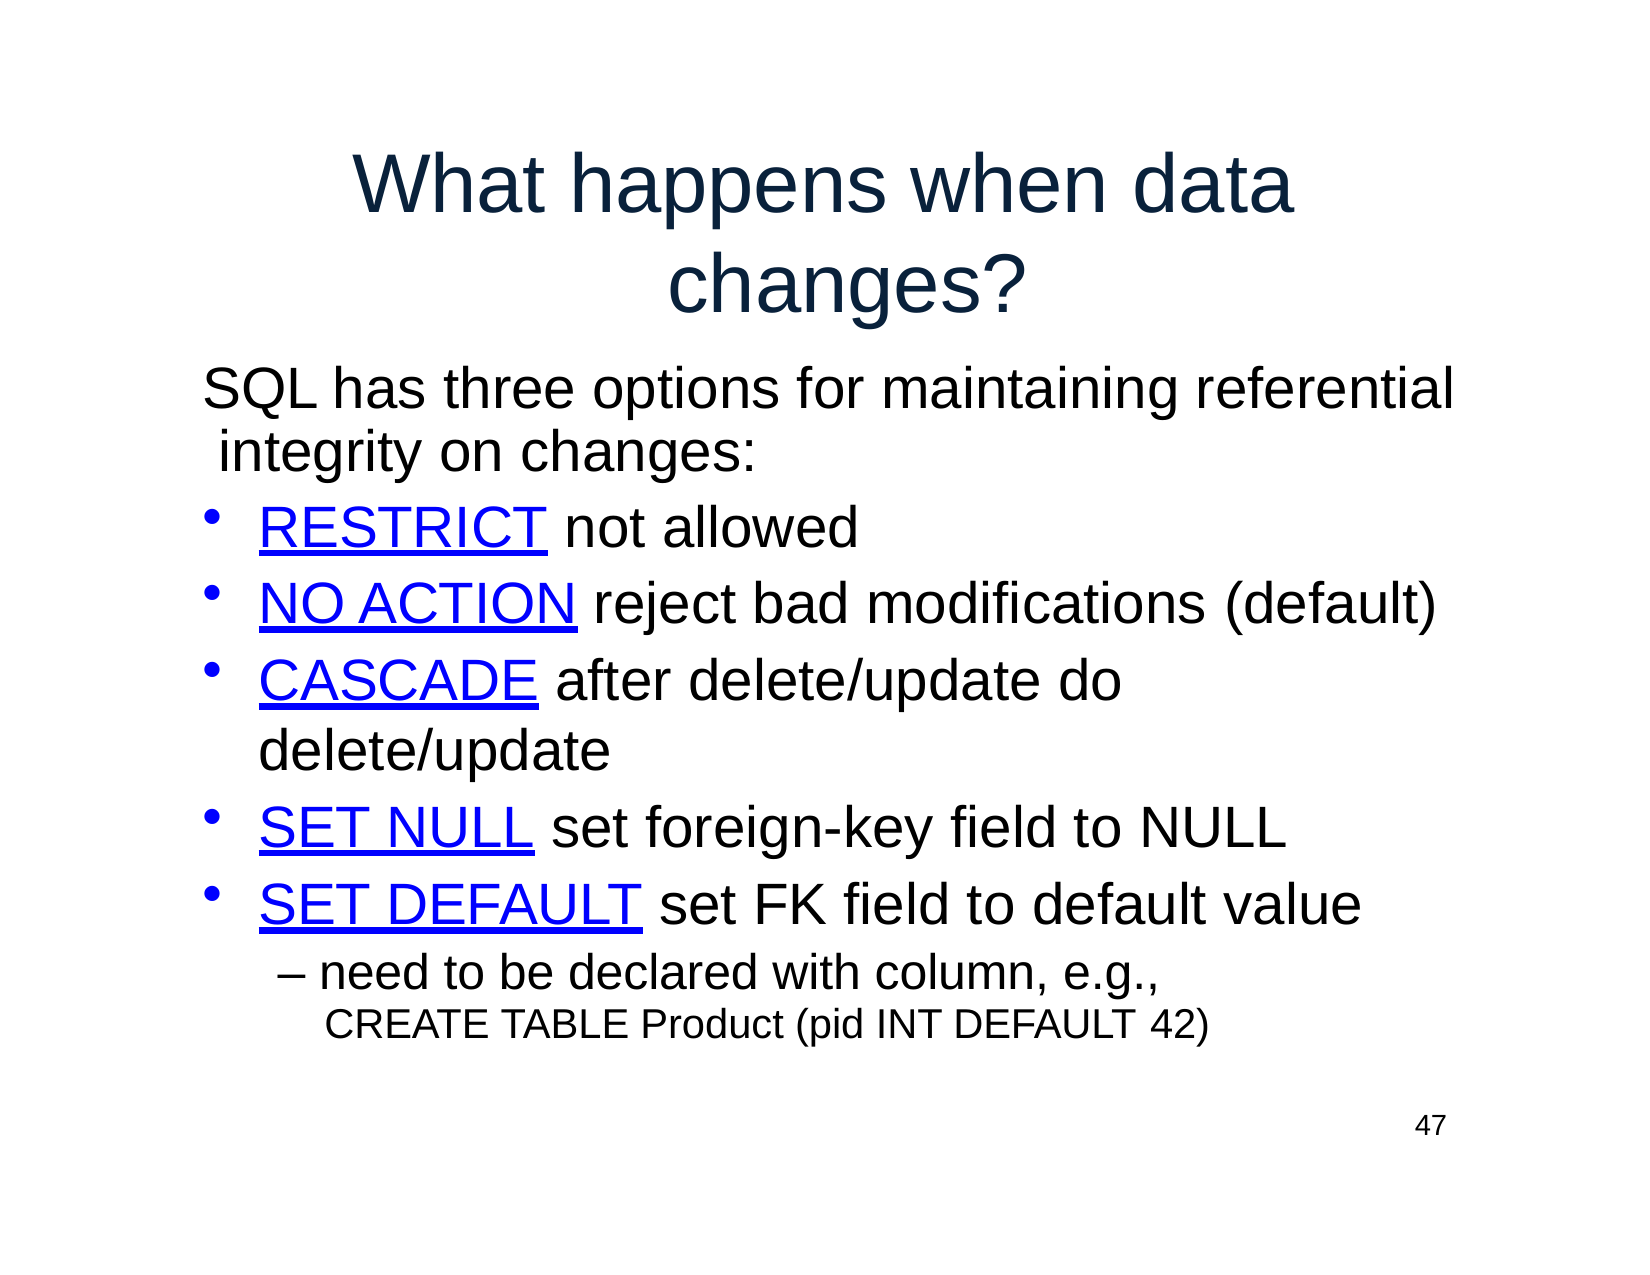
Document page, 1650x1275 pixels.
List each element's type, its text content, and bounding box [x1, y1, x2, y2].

slide_number 47 [1408, 1107, 1460, 1275]
title What happens when data changes? [350, 126, 1300, 342]
text_box SQL has three options for maintaining referential integrity on changes: RESTRICT not allowed NO ACTION reject bad modifications (default) CASCADE after delete/update do delete/update SET NULL set foreign-key field to NULL SET DEFAULT set FK field to default value – need to be declared with column, e.g., CREATE TABLE Product (pid INT DEFAULT 42) [200, 346, 1498, 1048]
